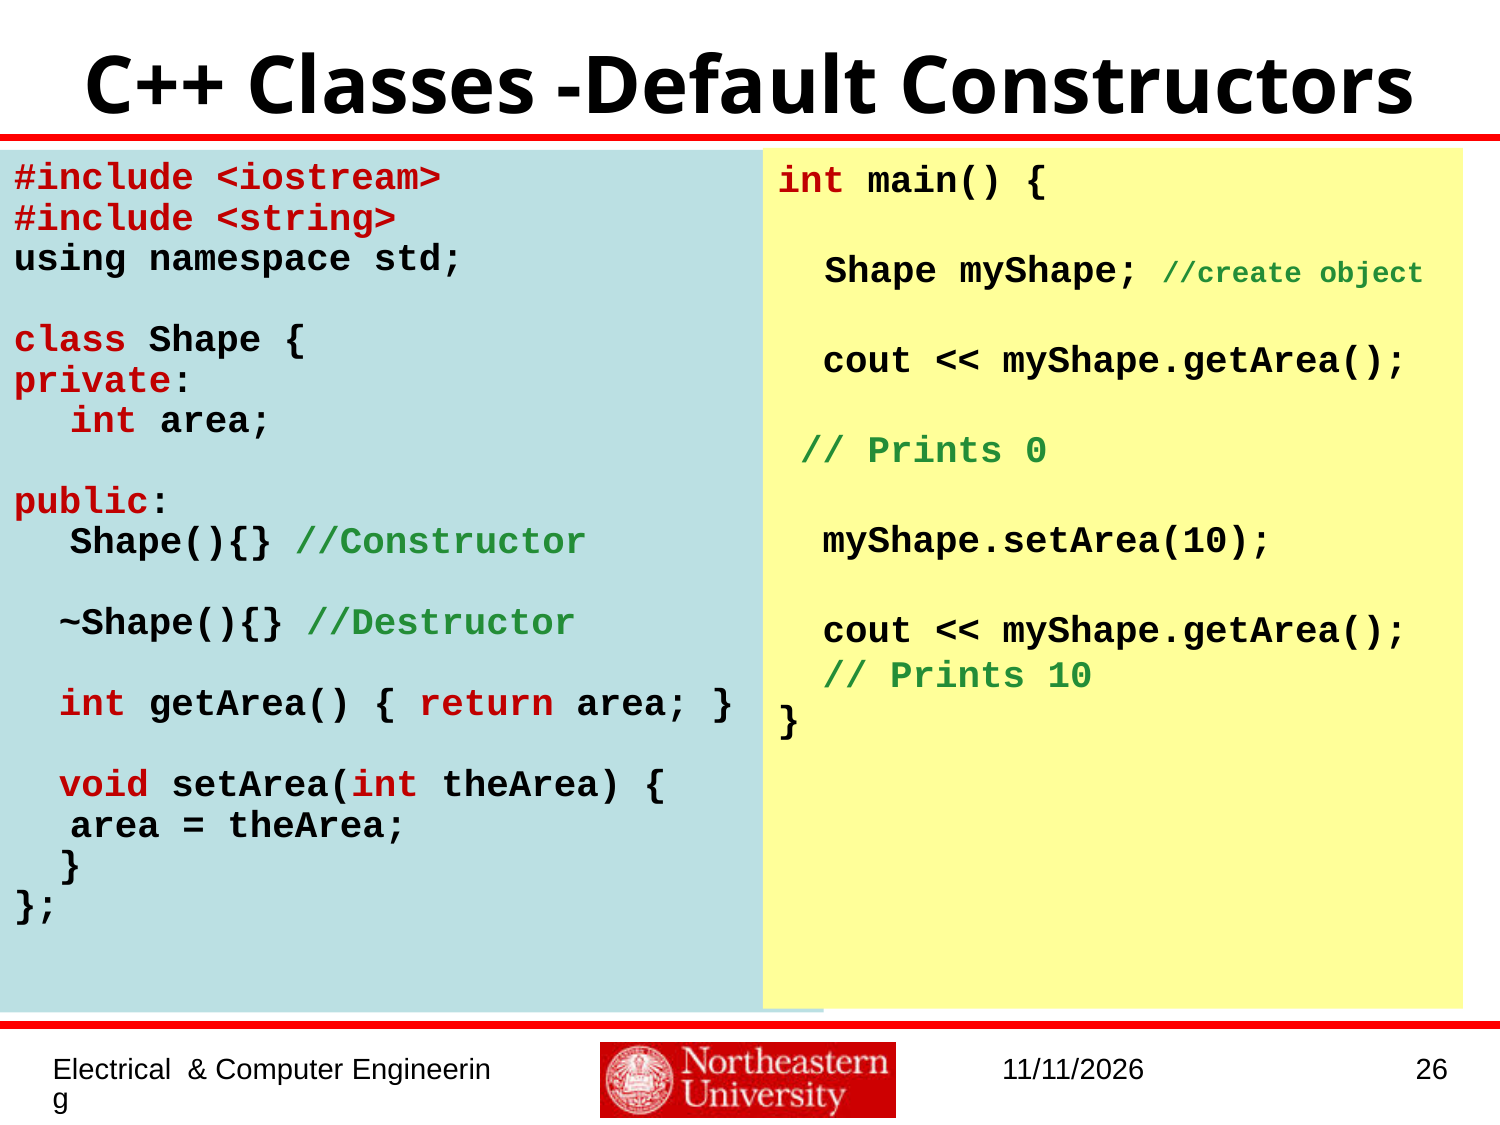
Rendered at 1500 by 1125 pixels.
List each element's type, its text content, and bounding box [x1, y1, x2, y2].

title C++ Classes -Default Constructors [0, 24, 1500, 138]
slide_number 26 [1375, 1042, 1464, 1121]
picture [600, 1042, 896, 1118]
list #include <iostream> #include <string> using namespace std; class Shape { private: int area; public: Shape(){} //Constructor ~Shape(){} //Destructor int getArea() { return area; } void setArea(int theArea) { area = theArea; } }; [0, 149, 824, 1013]
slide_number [986, 1042, 1338, 1121]
text_box int main() { Shape myShape; //create object cout << myShape.getArea(); // Prints 0 myShape.setArea(10); cout << myShape.getArea(); // Prints 10 } [762, 147, 1463, 1009]
footer Electrical & Computer Engineering [37, 1042, 513, 1121]
